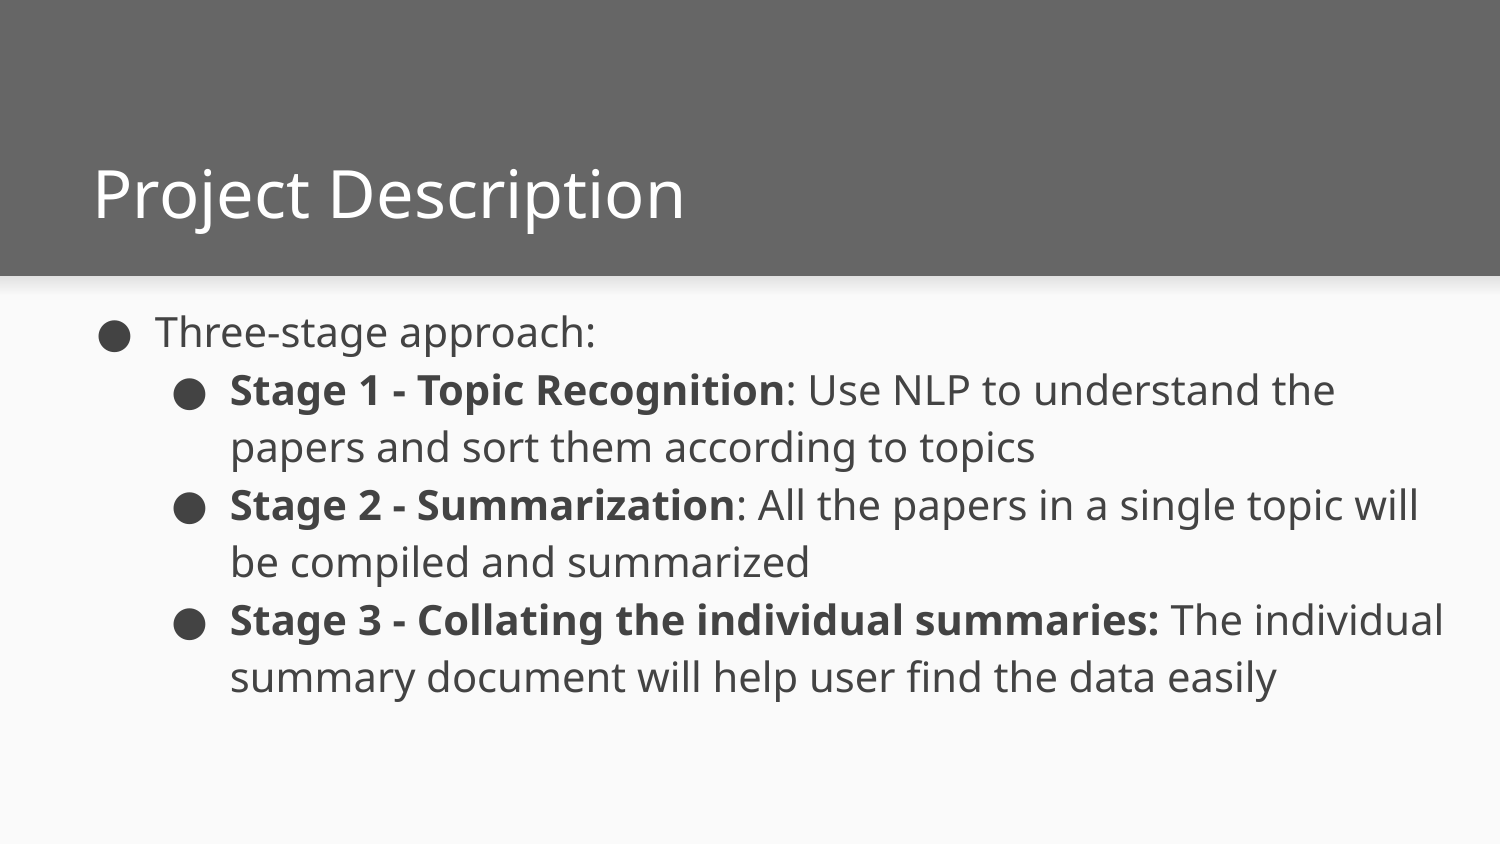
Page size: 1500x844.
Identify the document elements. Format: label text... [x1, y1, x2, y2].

list Three-stage approach: Stage 1 - Topic Recognition: Use NLP to understand the papers and sort them according to topics Stage 2 - Summarization: All the papers in a single topic will be compiled and summarized Stage 3 - Collating the individual summaries: The individual summary document will help user find the data easily [64, 283, 1463, 844]
title Project Description [77, 121, 1427, 248]
